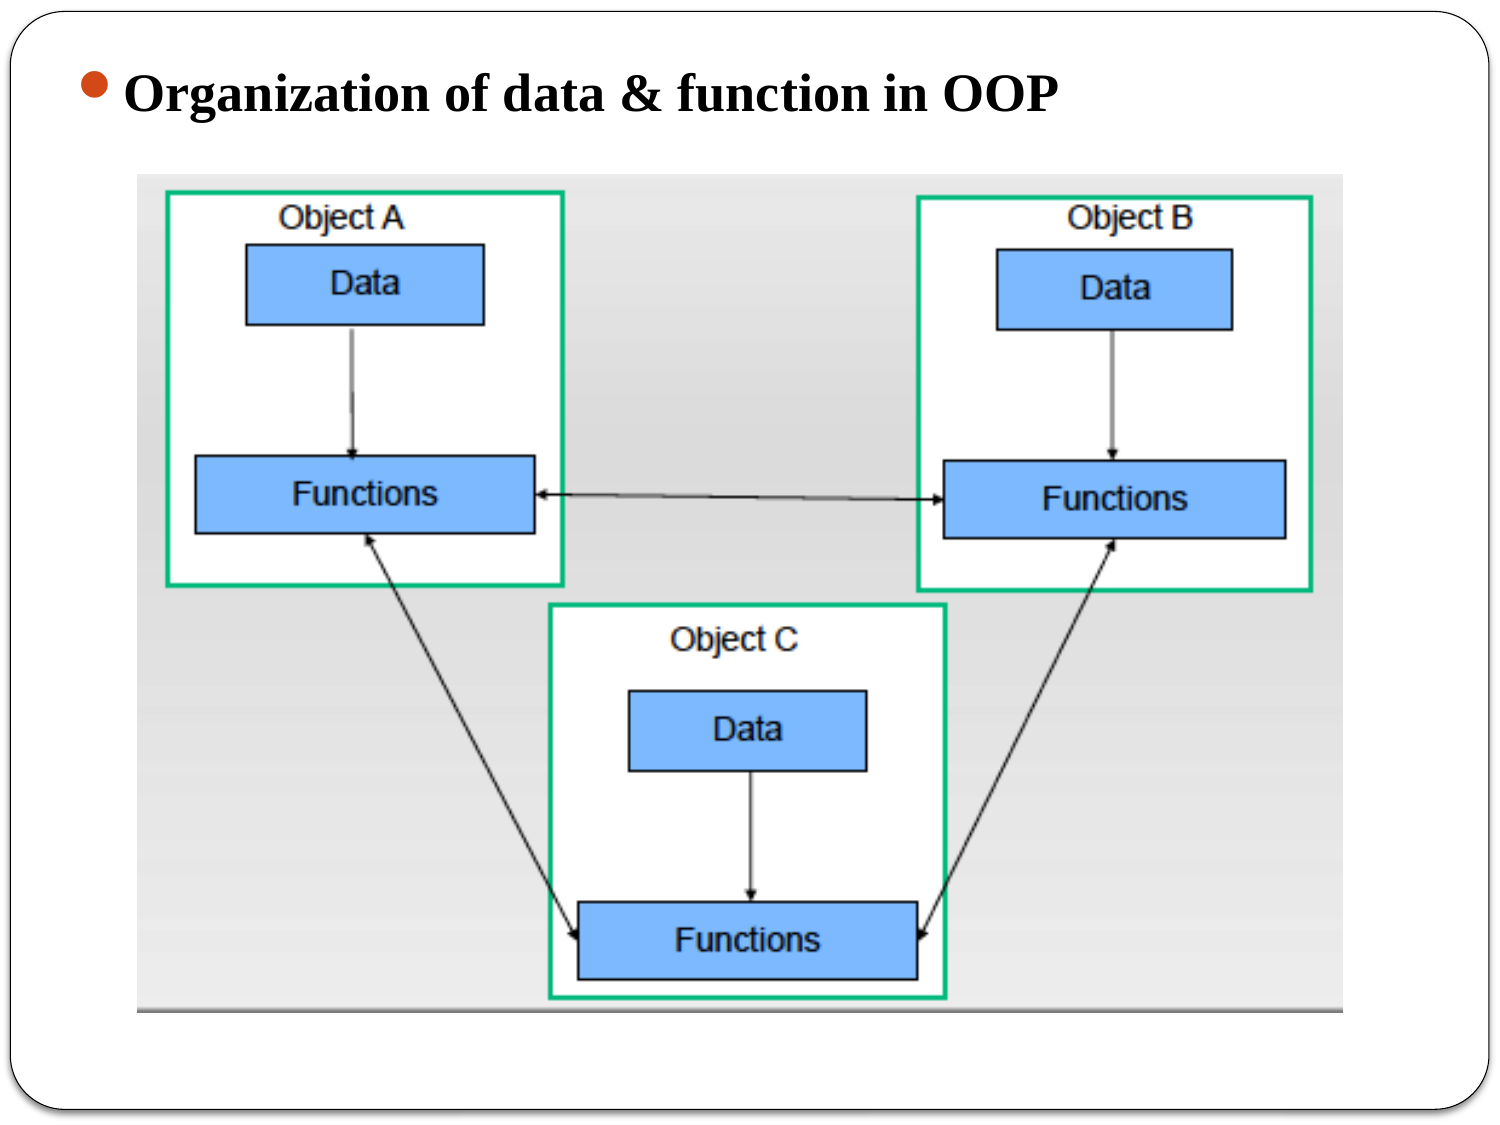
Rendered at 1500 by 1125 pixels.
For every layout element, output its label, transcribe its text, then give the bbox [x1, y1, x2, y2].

list Organization of data & function in OOP [62, 49, 1426, 988]
picture [137, 174, 1344, 1013]
